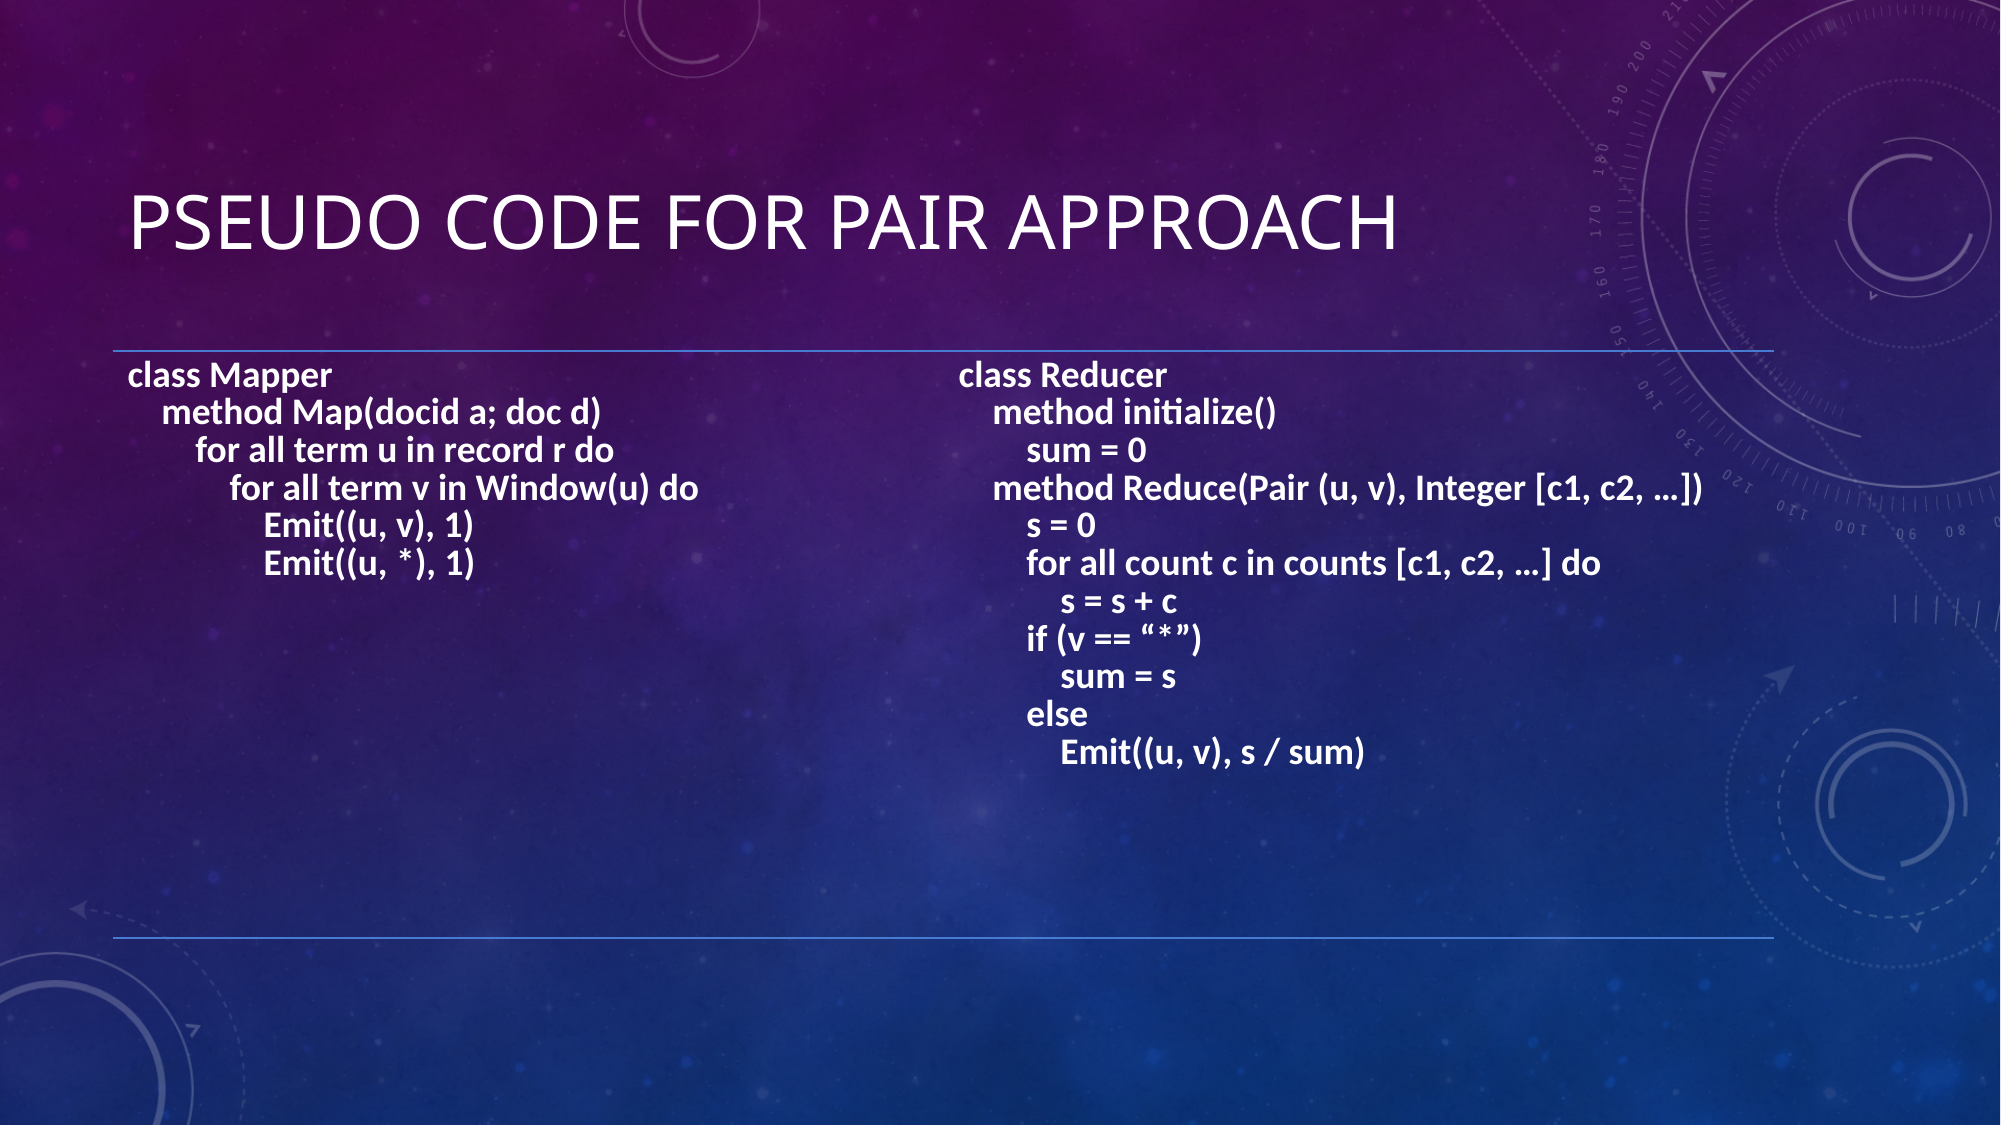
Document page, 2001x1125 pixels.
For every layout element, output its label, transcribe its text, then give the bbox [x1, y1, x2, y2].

table_header class Reducer method initialize() sum = 0 method Reduce(Pair (u, v), Integer [c1, c2, …]) s = 0 for all count c in counts [c1, c2, …] do s = s + c if (v == “*”) sum = s else Emit((u, v), s / sum) [943, 352, 1774, 937]
title Pseudo code for PAIR approach [112, 99, 1775, 339]
table_header class Mapper method Map(docid a; doc d) for all term u in record r do for all term v in Window(u) do Emit((u, v), 1) Emit((u, *), 1) [113, 352, 943, 937]
picture [0, 0, 2001, 1125]
